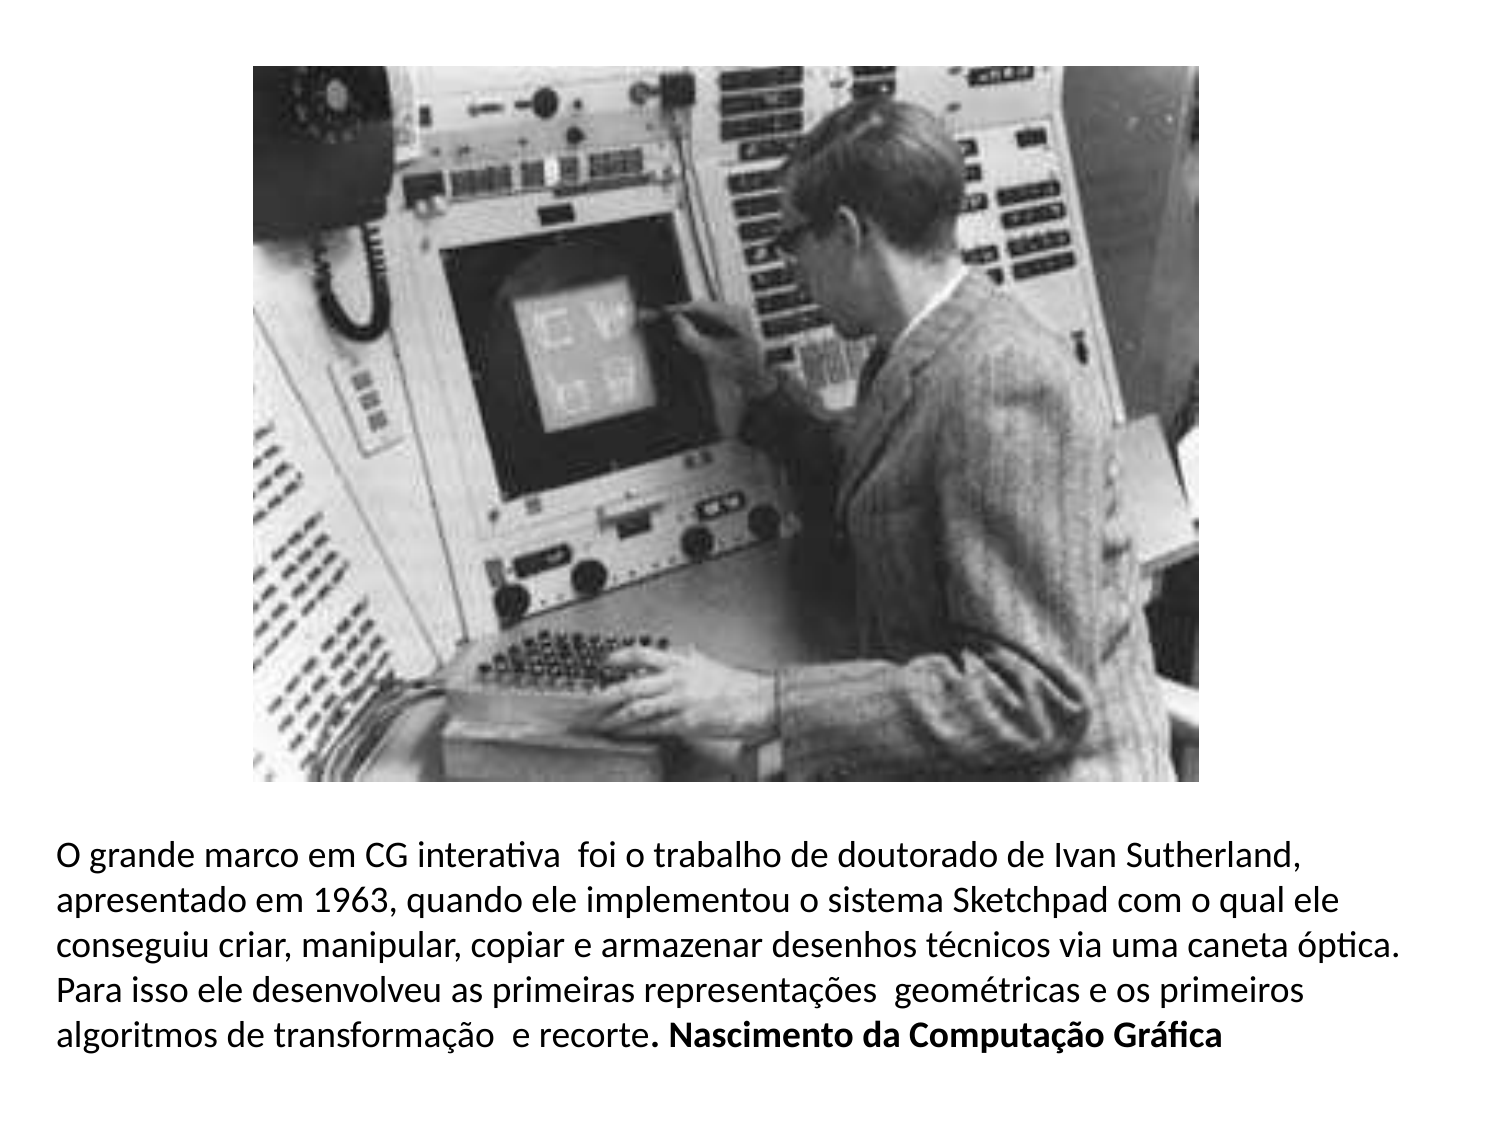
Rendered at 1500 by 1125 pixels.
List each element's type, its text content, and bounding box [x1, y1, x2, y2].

text_box O grande marco em CG interativa foi o trabalho de doutorado de Ivan Sutherland, apresentado em 1963, quando ele implementou o sistema Sketchpad com o qual ele conseguiu criar, manipular, copiar e armazenar desenhos técnicos via uma caneta óptica. Para isso ele desenvolveu as primeiras representações geométricas e os primeiros algoritmos de transformação e recorte. Nascimento da Computação Gráfica [41, 822, 1447, 1062]
picture [253, 66, 1200, 782]
